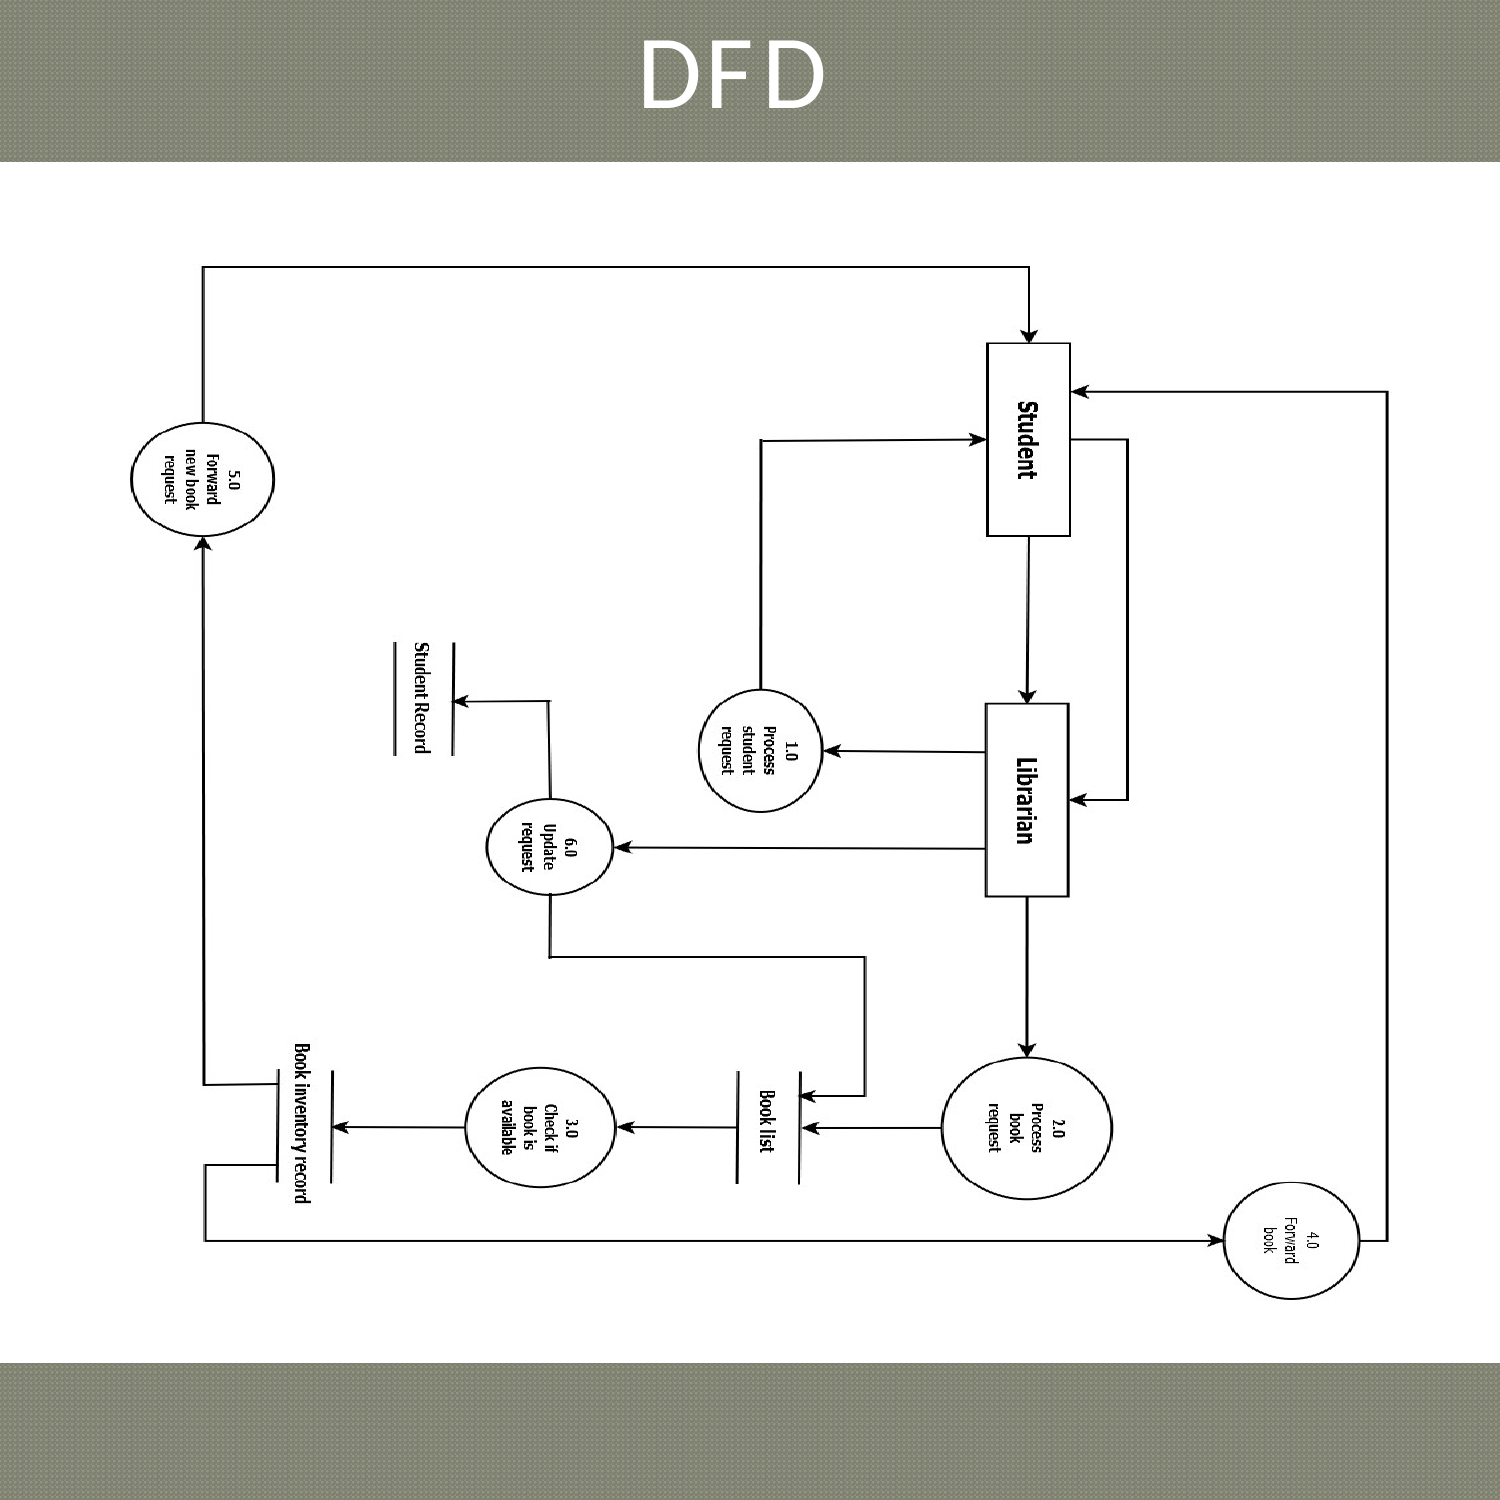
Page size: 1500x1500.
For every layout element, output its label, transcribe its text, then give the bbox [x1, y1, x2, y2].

text_box [0, 162, 1500, 1363]
title DFD [575, 0, 827, 131]
